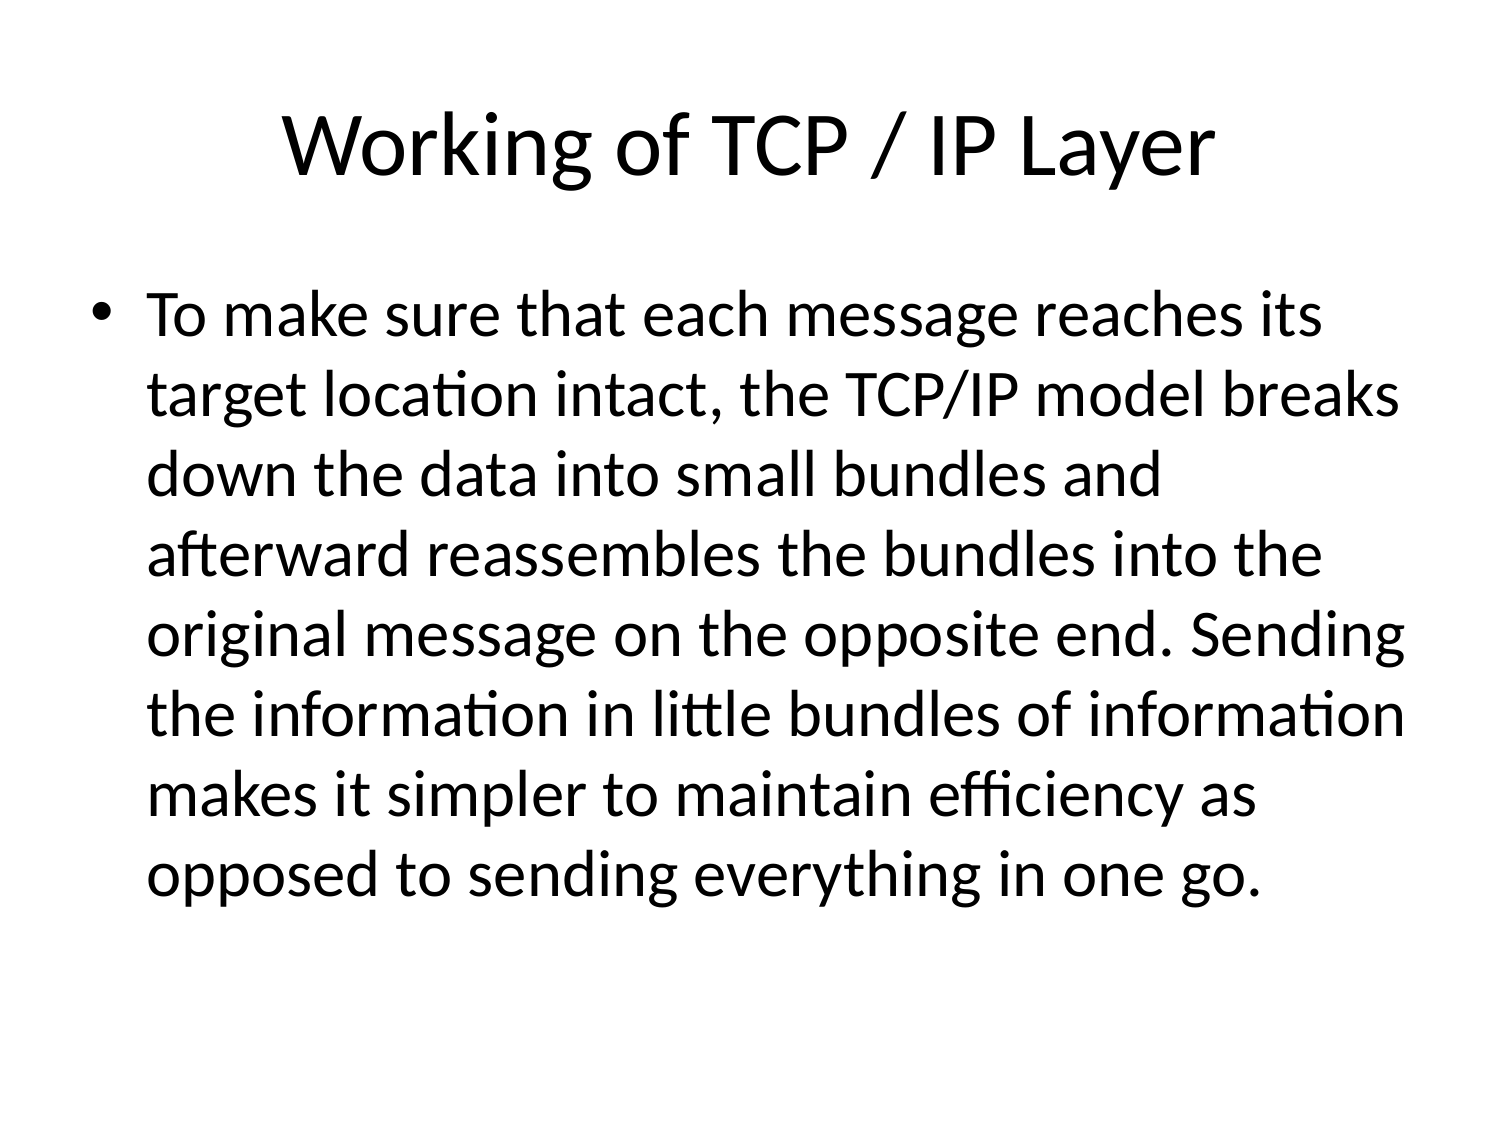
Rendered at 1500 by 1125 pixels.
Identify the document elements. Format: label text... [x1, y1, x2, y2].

title Working of TCP / IP Layer [75, 45, 1425, 233]
list To make sure that each message reaches its target location intact, the TCP/IP model breaks down the data into small bundles and afterward reassembles the bundles into the original message on the opposite end. Sending the information in little bundles of information makes it simpler to maintain efficiency as opposed to sending everything in one go. [75, 262, 1425, 1005]
